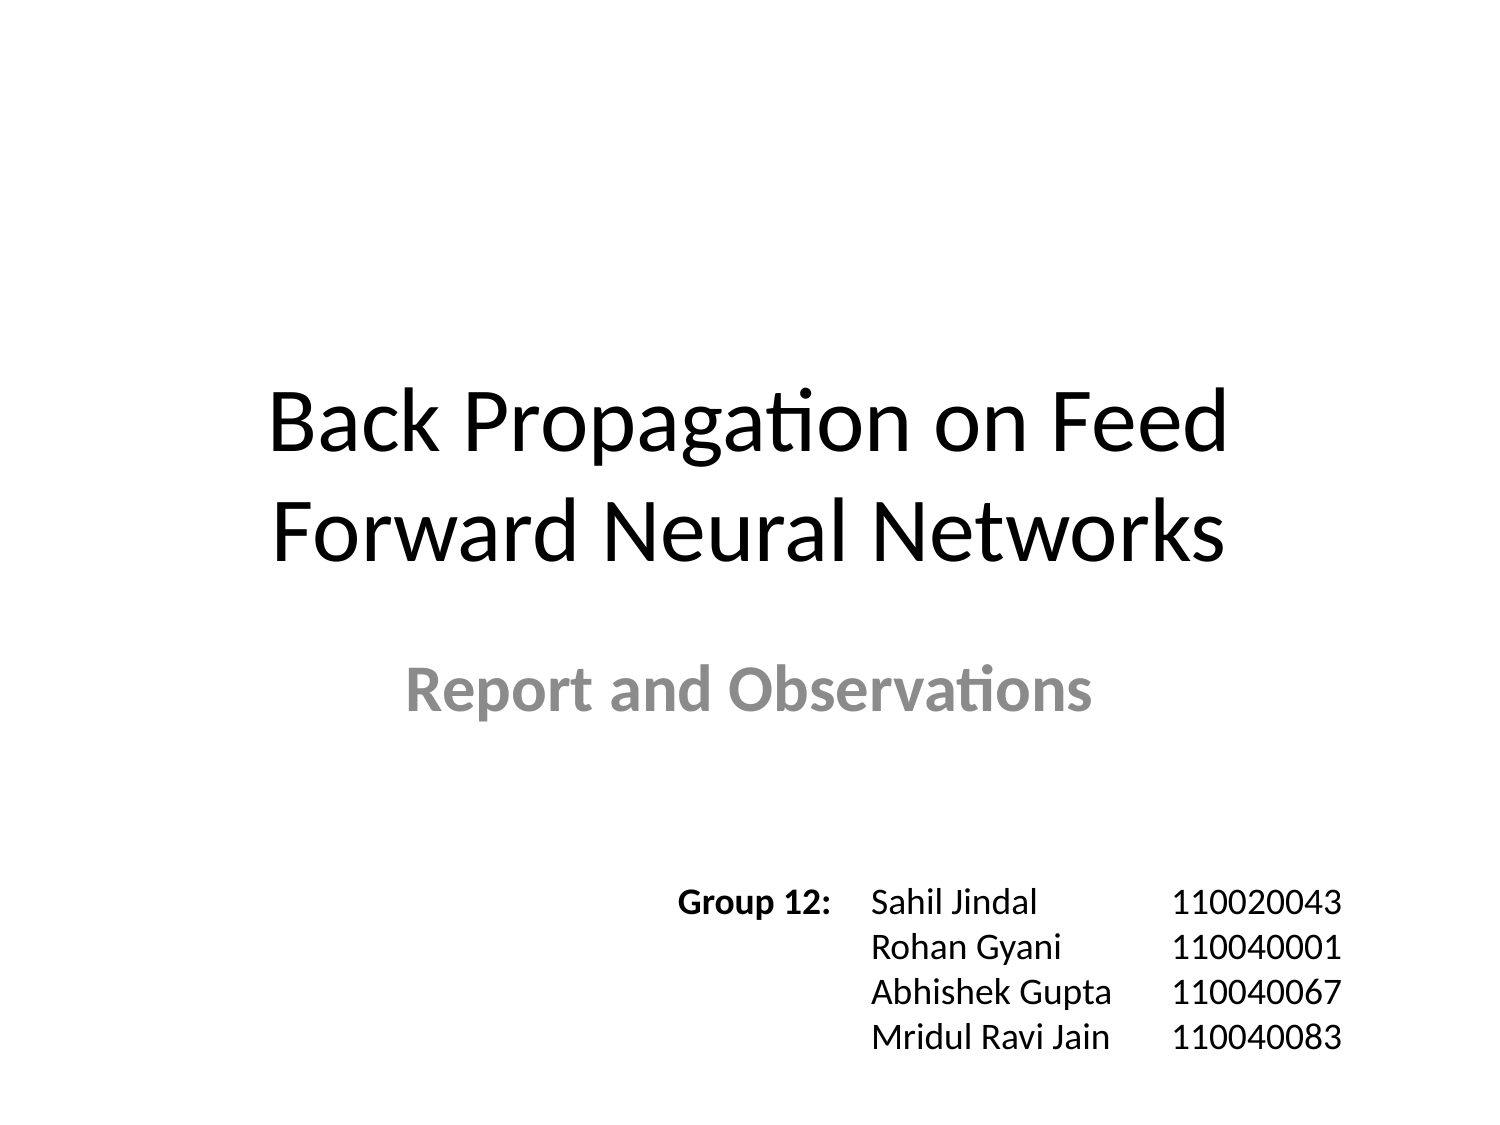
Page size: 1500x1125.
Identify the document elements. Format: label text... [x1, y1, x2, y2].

subtitle Report and Observations [225, 637, 1275, 925]
title Back Propagation on Feed Forward Neural Networks [112, 349, 1388, 591]
text_box Sahil Jindal 110020043 Rohan Gyani 110040001 Abhishek Gupta 110040067 Mridul Ravi Jain 110040083 [856, 869, 1471, 1065]
text_box Group 12: [603, 869, 852, 930]
